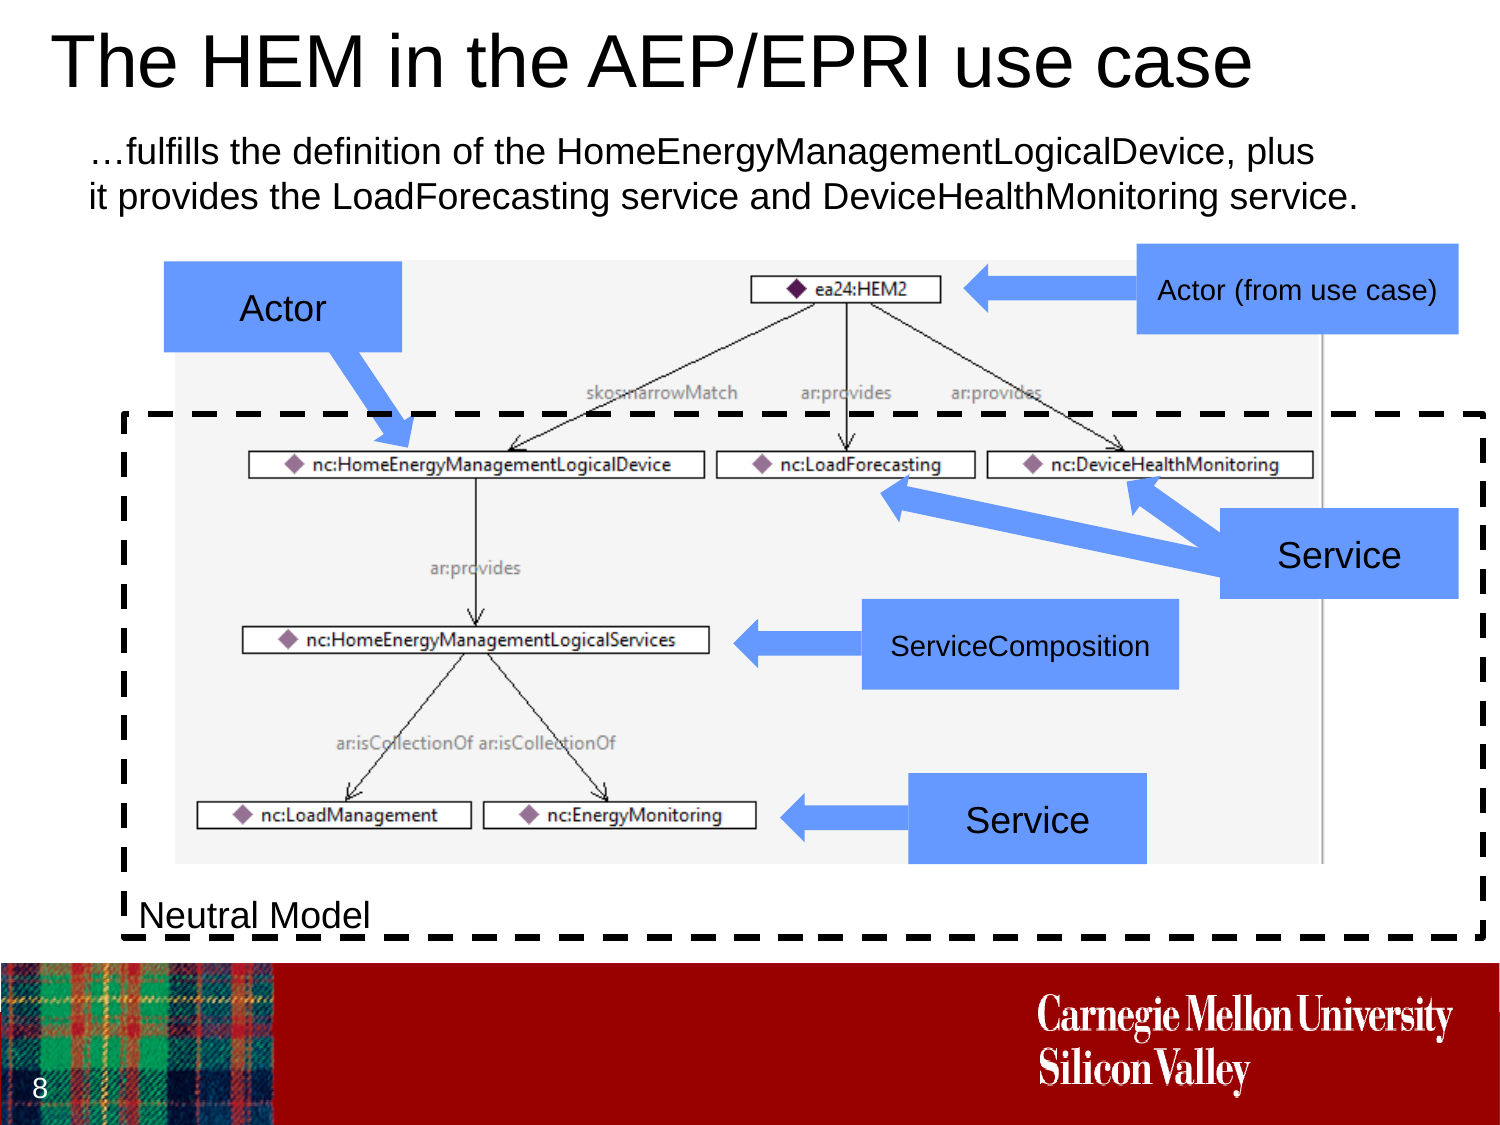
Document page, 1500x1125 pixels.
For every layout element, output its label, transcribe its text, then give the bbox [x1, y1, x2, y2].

slide_number 8 [17, 1062, 183, 1115]
title The HEM in the AEP/EPRI use case [35, 15, 1388, 97]
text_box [121, 413, 1483, 945]
picture [177, 1052, 187, 1061]
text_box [963, 243, 1459, 335]
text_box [163, 261, 403, 412]
picture [0, 962, 1500, 1125]
text_box …fulfills the definition of the HomeEnergyManagementLogicalDevice, plus it provides the LoadForecasting service and DeviceHealthMonitoring service. [73, 119, 1385, 225]
picture [175, 260, 1325, 413]
